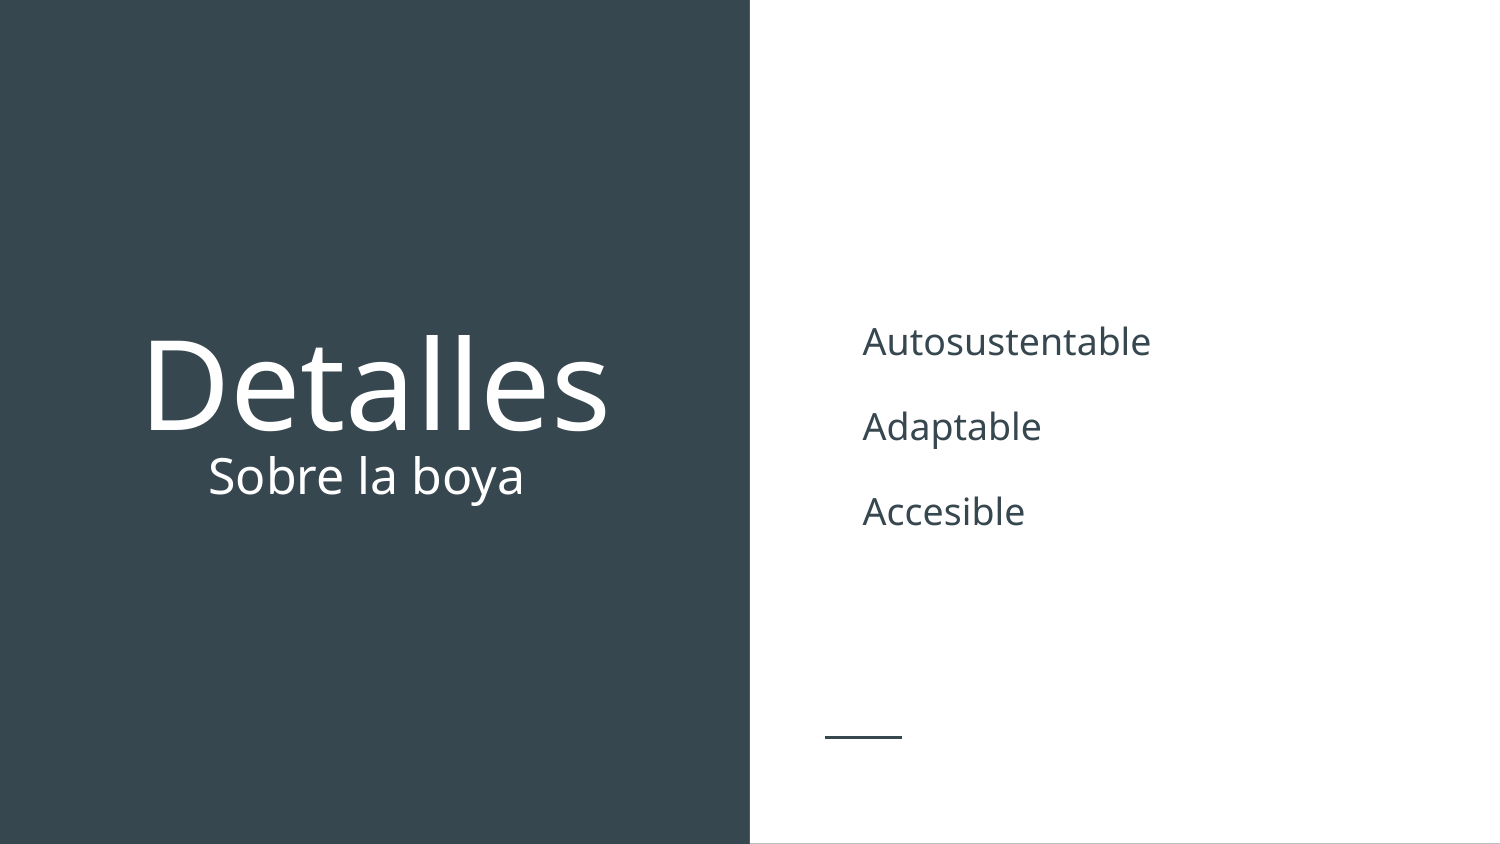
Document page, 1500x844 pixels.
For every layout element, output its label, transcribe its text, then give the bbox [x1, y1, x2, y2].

list Autosustentable Adaptable Accesible [810, 118, 1440, 725]
title Detalles [43, 301, 708, 471]
subtitle Sobre la boya [168, 429, 566, 516]
